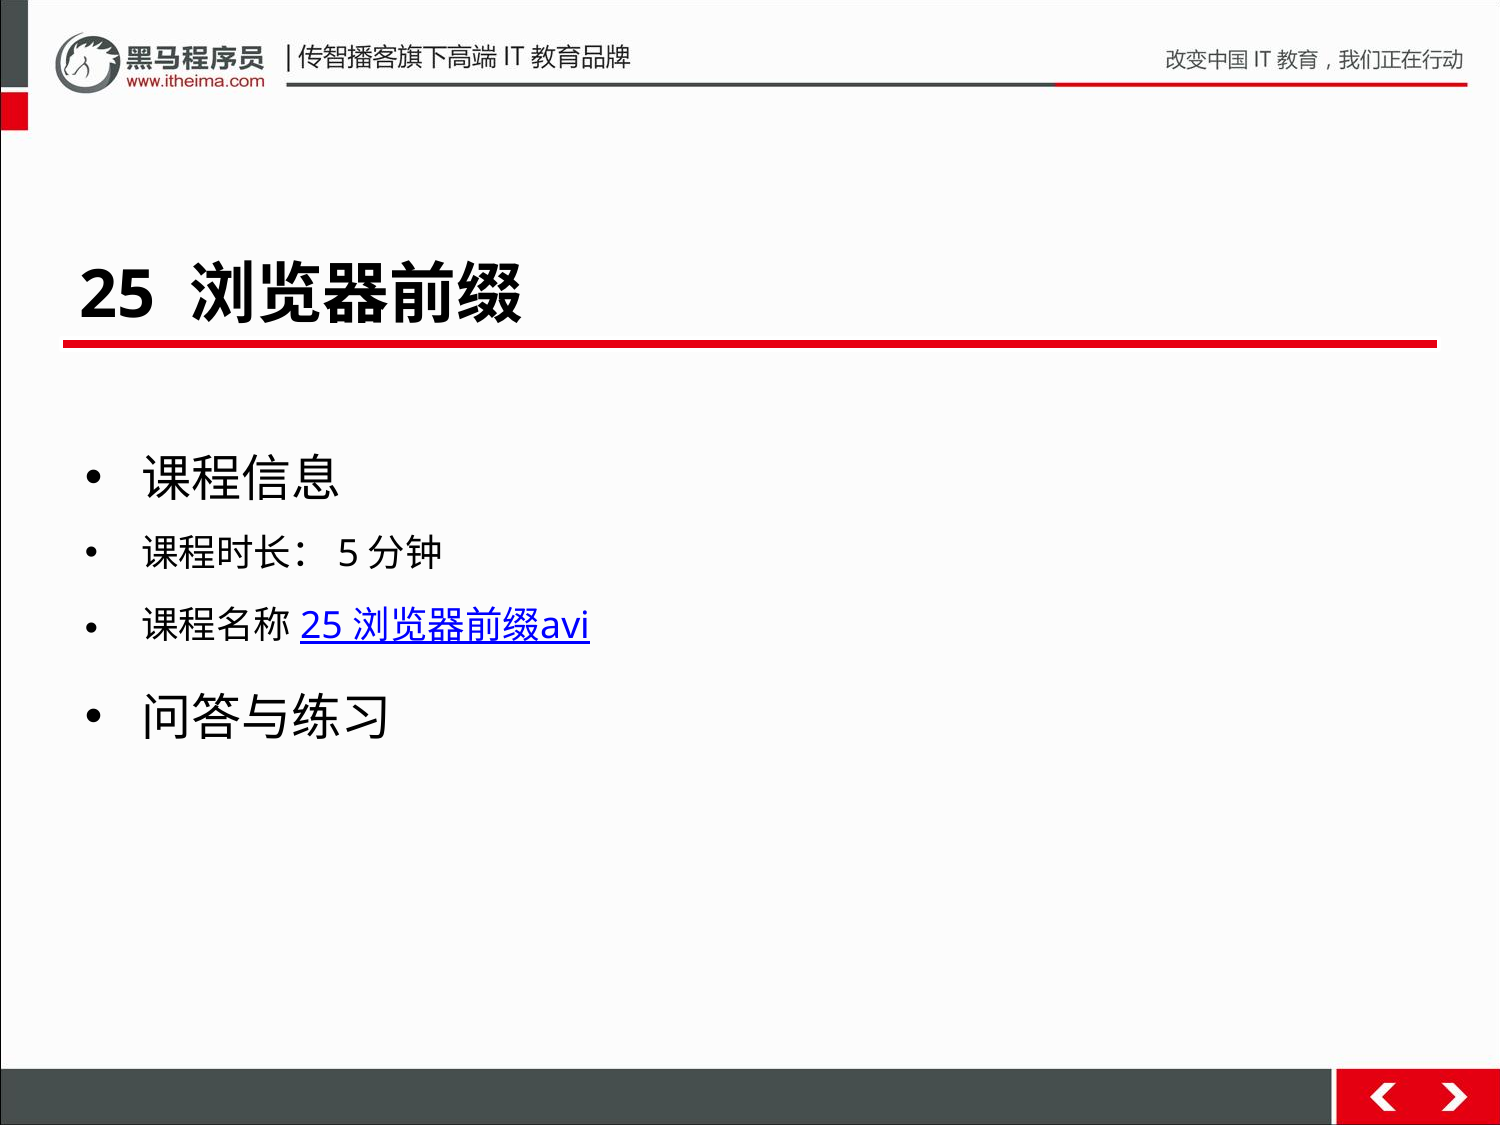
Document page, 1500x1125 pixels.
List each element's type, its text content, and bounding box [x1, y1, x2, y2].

text_box 25 浏览器前缀 [64, 243, 1376, 339]
picture [0, 0, 1500, 1125]
text_box 课程信息 课程时长：5分钟 课程名称25 浏览器前缀avi 问答与练习 [69, 408, 1451, 753]
